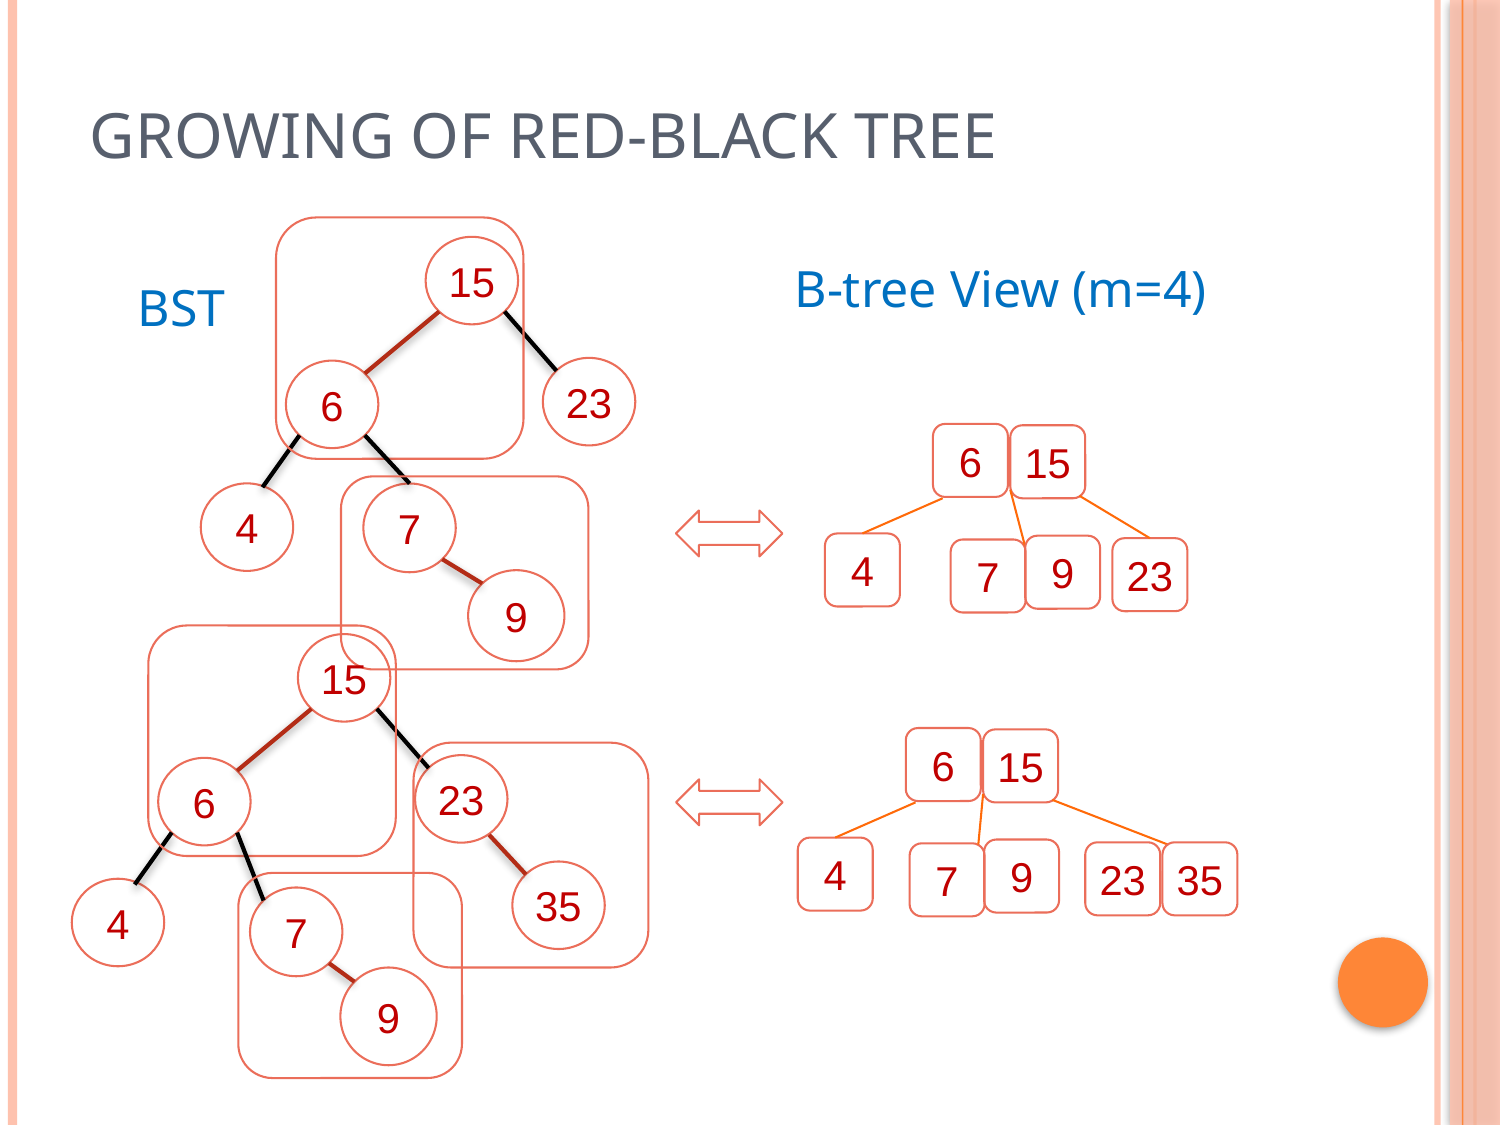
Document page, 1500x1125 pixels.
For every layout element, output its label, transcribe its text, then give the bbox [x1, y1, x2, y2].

text_box 6 [903, 725, 983, 804]
text_box 23 [1083, 854, 1161, 918]
title Growing of Red-Black Tree [75, 45, 1300, 179]
text_box [338, 474, 591, 672]
text_box [236, 870, 465, 1081]
text_box [673, 508, 785, 559]
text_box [834, 801, 917, 838]
text_box [146, 623, 398, 859]
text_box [376, 708, 430, 769]
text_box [861, 497, 944, 534]
text_box 35 [1160, 840, 1240, 918]
text_box [411, 740, 651, 970]
text_box 15 [1009, 423, 1088, 501]
text_box 4 [795, 835, 875, 913]
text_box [1051, 799, 1169, 846]
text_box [488, 834, 527, 875]
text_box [441, 558, 483, 585]
text_box 7 [907, 841, 985, 919]
text_box [273, 215, 526, 461]
text_box 23 [1110, 536, 1190, 614]
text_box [236, 832, 265, 901]
text_box 7 [948, 537, 1027, 615]
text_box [134, 832, 173, 886]
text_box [364, 434, 411, 484]
text_box B-tree View (m=4) [721, 250, 1280, 326]
text_box 4 [822, 531, 903, 609]
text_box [364, 310, 440, 374]
text_box 9 [981, 837, 1062, 915]
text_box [236, 708, 312, 772]
text_box 9 [1023, 533, 1103, 611]
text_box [261, 434, 300, 488]
text_box 6 [930, 421, 1011, 500]
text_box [1009, 489, 1026, 548]
text_box [674, 777, 785, 828]
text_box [977, 793, 984, 846]
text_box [1078, 495, 1151, 539]
text_box 4 [69, 876, 167, 969]
text_box 4 [198, 481, 296, 573]
text_box 23 [540, 355, 638, 448]
text_box 15 [982, 727, 1061, 805]
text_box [328, 962, 355, 983]
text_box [504, 310, 557, 372]
text_box BST [109, 269, 255, 345]
